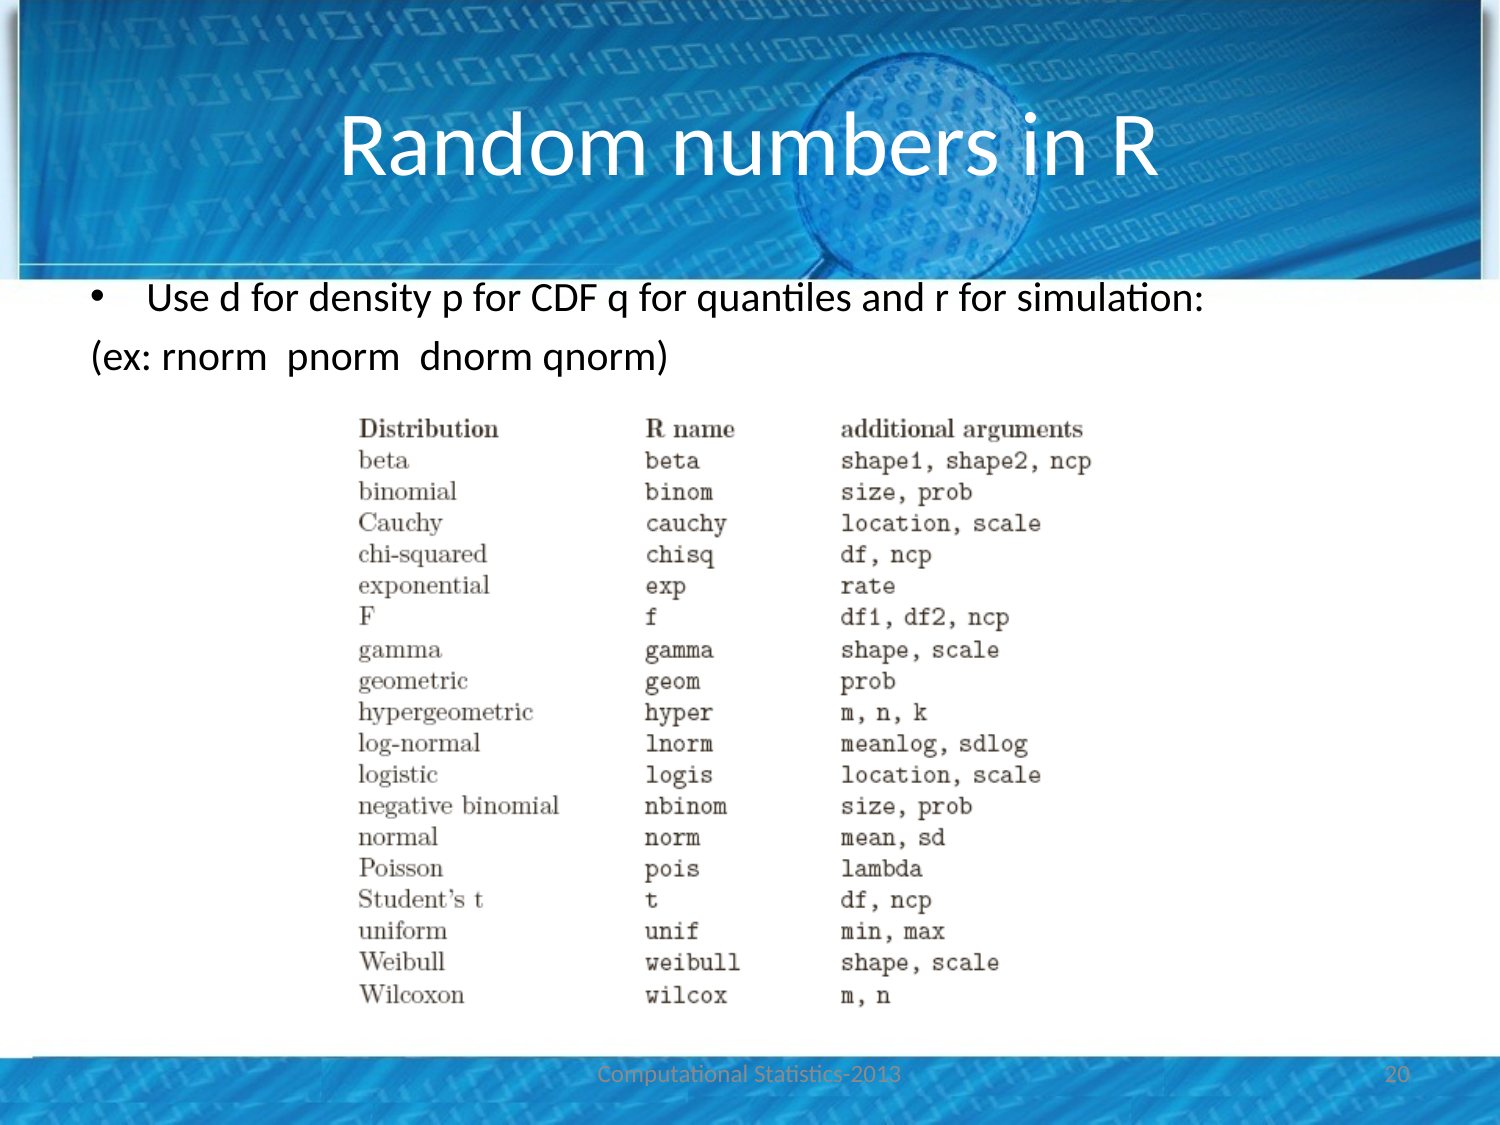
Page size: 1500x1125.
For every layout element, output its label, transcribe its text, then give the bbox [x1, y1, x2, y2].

title Random numbers in R [75, 45, 1425, 233]
list Use d for density p for CDF q for quantiles and r for simulation: (ex: rnorm pnorm dnorm qnorm) [75, 262, 1425, 1005]
footer Computational Statistics-2013 [512, 1042, 988, 1103]
slide_number 20 [1074, 1042, 1425, 1103]
picture [0, 0, 1500, 1125]
